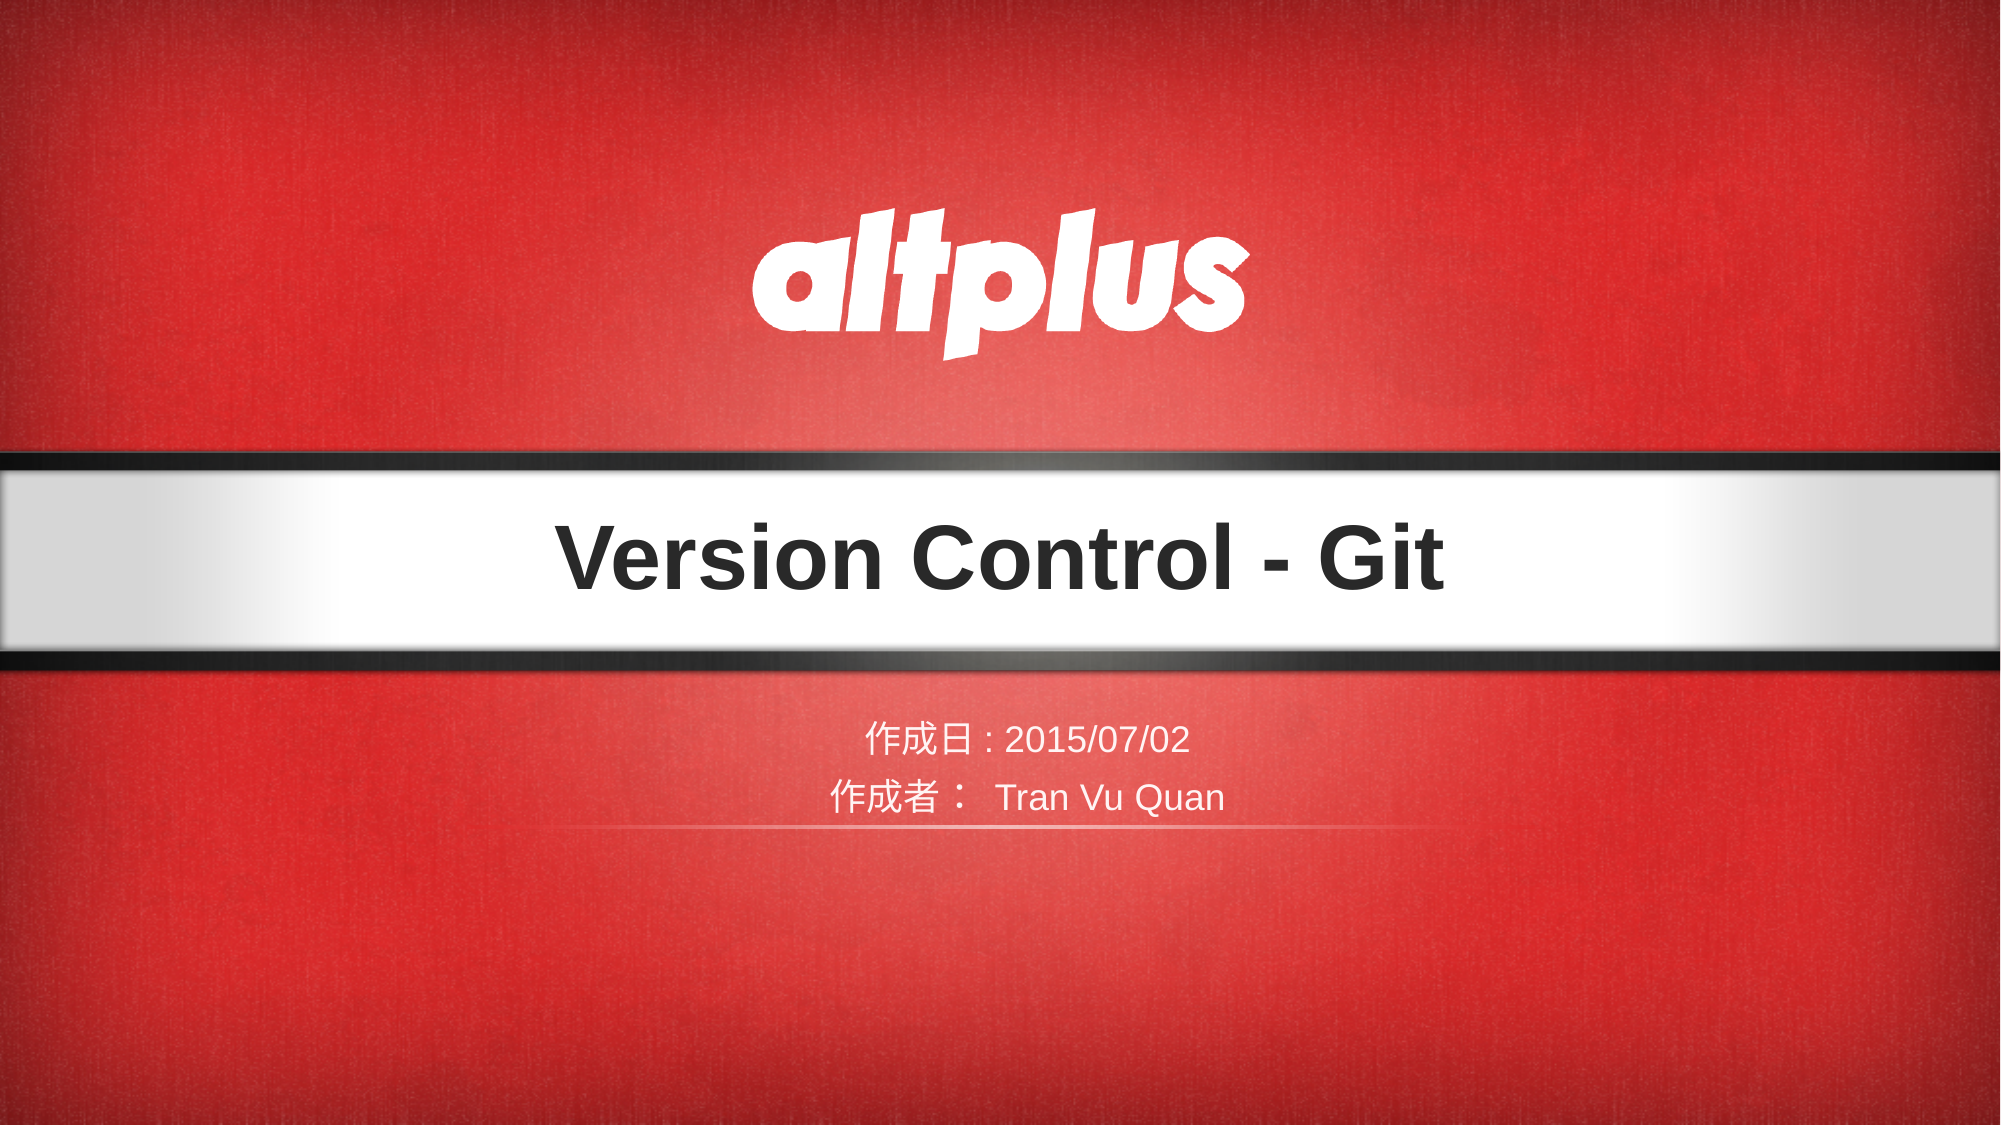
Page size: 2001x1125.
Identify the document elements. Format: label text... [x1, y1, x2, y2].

subtitle 作成日: 2015/07/02 作成者： Tran Vu Quan [392, 712, 1664, 827]
picture [0, 0, 2001, 1125]
title Version Control - Git [150, 439, 1850, 681]
